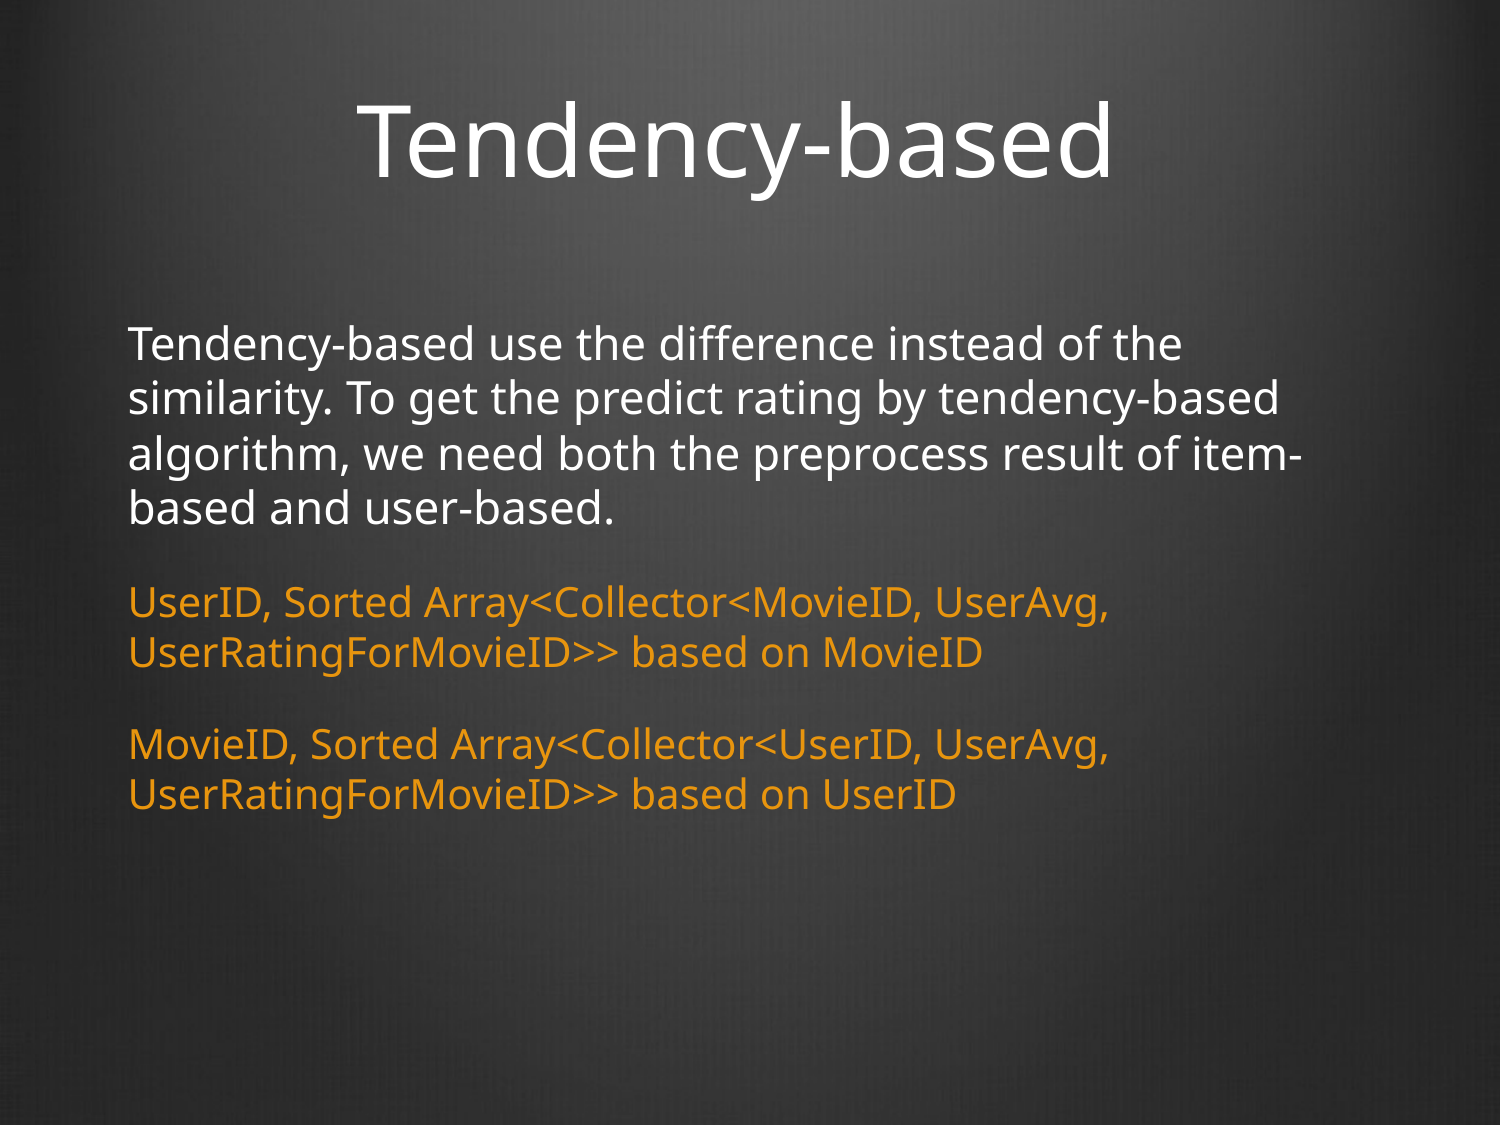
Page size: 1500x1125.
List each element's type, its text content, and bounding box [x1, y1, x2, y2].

title Tendency-based [112, 19, 1388, 255]
list Tendency-based use the difference instead of the similarity. To get the predict rating by tendency-based algorithm, we need both the preprocess result of item-based and user-based. UserID, Sorted Array<Collector<MovieID, UserAvg, UserRatingForMovieID>> based on MovieID MovieID, Sorted Array<Collector<UserID, UserAvg, UserRatingForMovieID>> based on UserID [112, 306, 1388, 1005]
